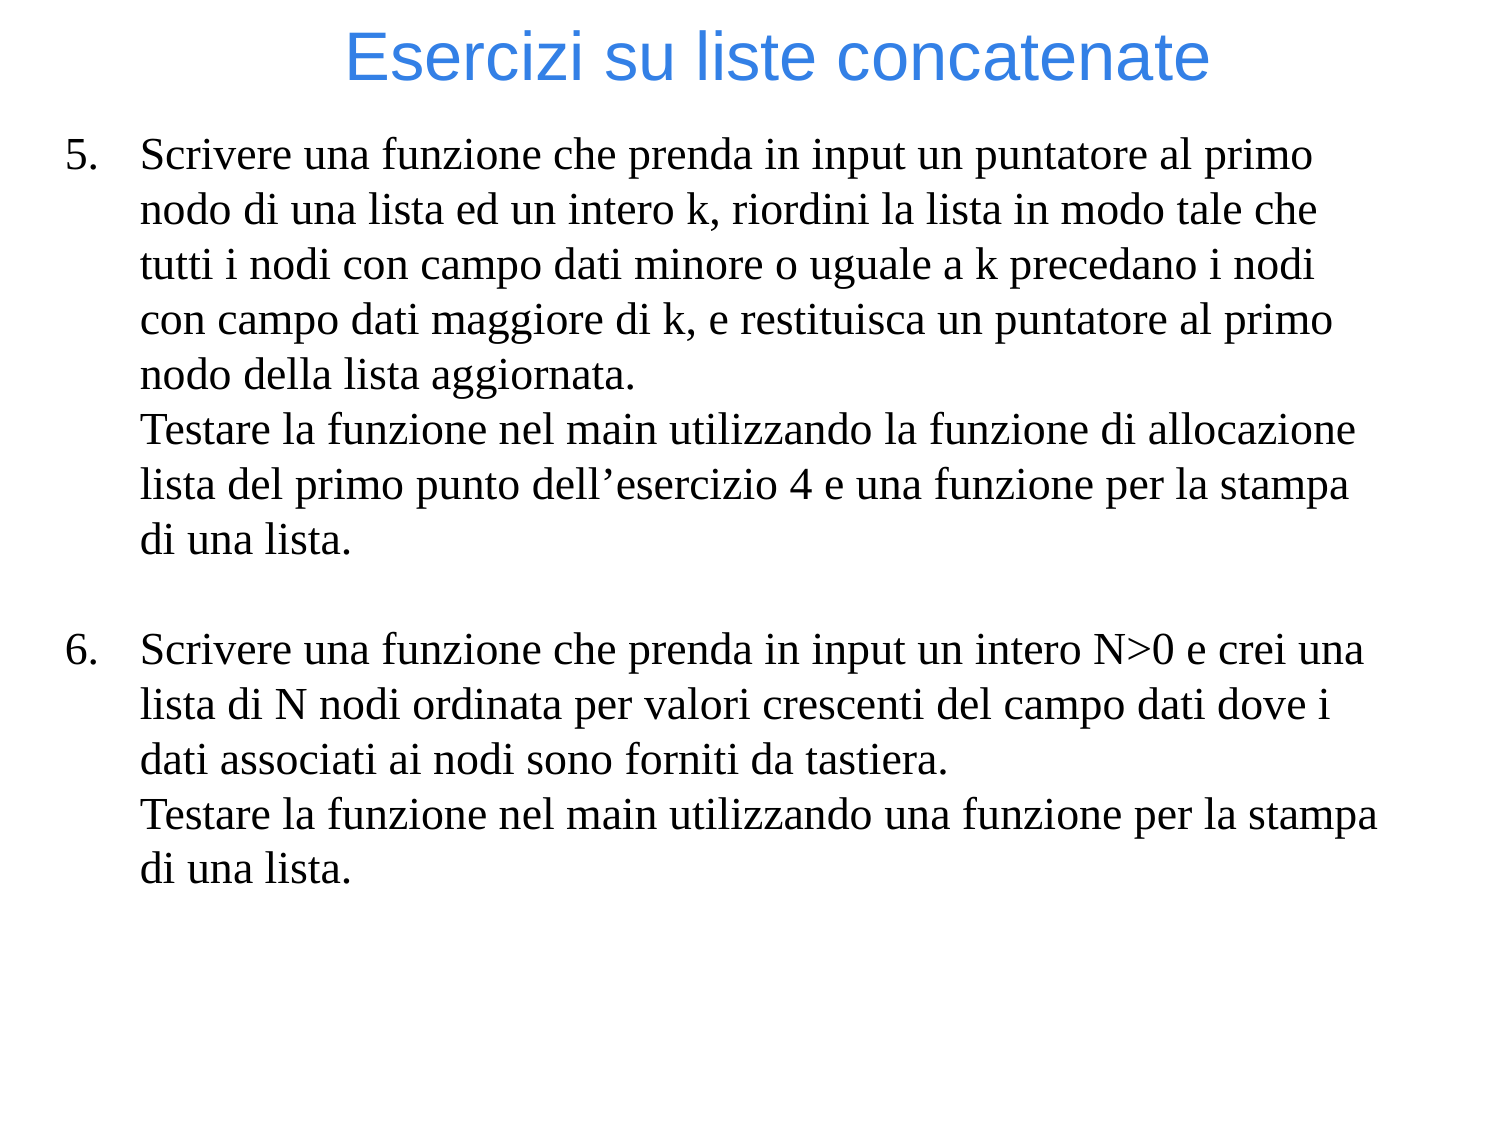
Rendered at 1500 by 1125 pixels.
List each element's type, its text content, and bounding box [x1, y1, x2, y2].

text_box Scrivere una funzione che prenda in input un puntatore al primo nodo di una lista ed un intero k, riordini la lista in modo tale che tutti i nodi con campo dati minore o uguale a k precedano i nodi con campo dati maggiore di k, e restituisca un puntatore al primo nodo della lista aggiornata. Testare la funzione nel main utilizzando la funzione di allocazione lista del primo punto dell’esercizio 4 e una funzione per la stampa di una lista. Scrivere una funzione che prenda in input un intero N>0 e crei una lista di N nodi ordinata per valori crescenti del campo dati dove i dati associati ai nodi sono forniti da tastiera. Testare la funzione nel main utilizzando una funzione per la stampa di una lista. [49, 116, 1400, 1011]
text_box Esercizi su liste concatenate [75, 13, 1463, 117]
